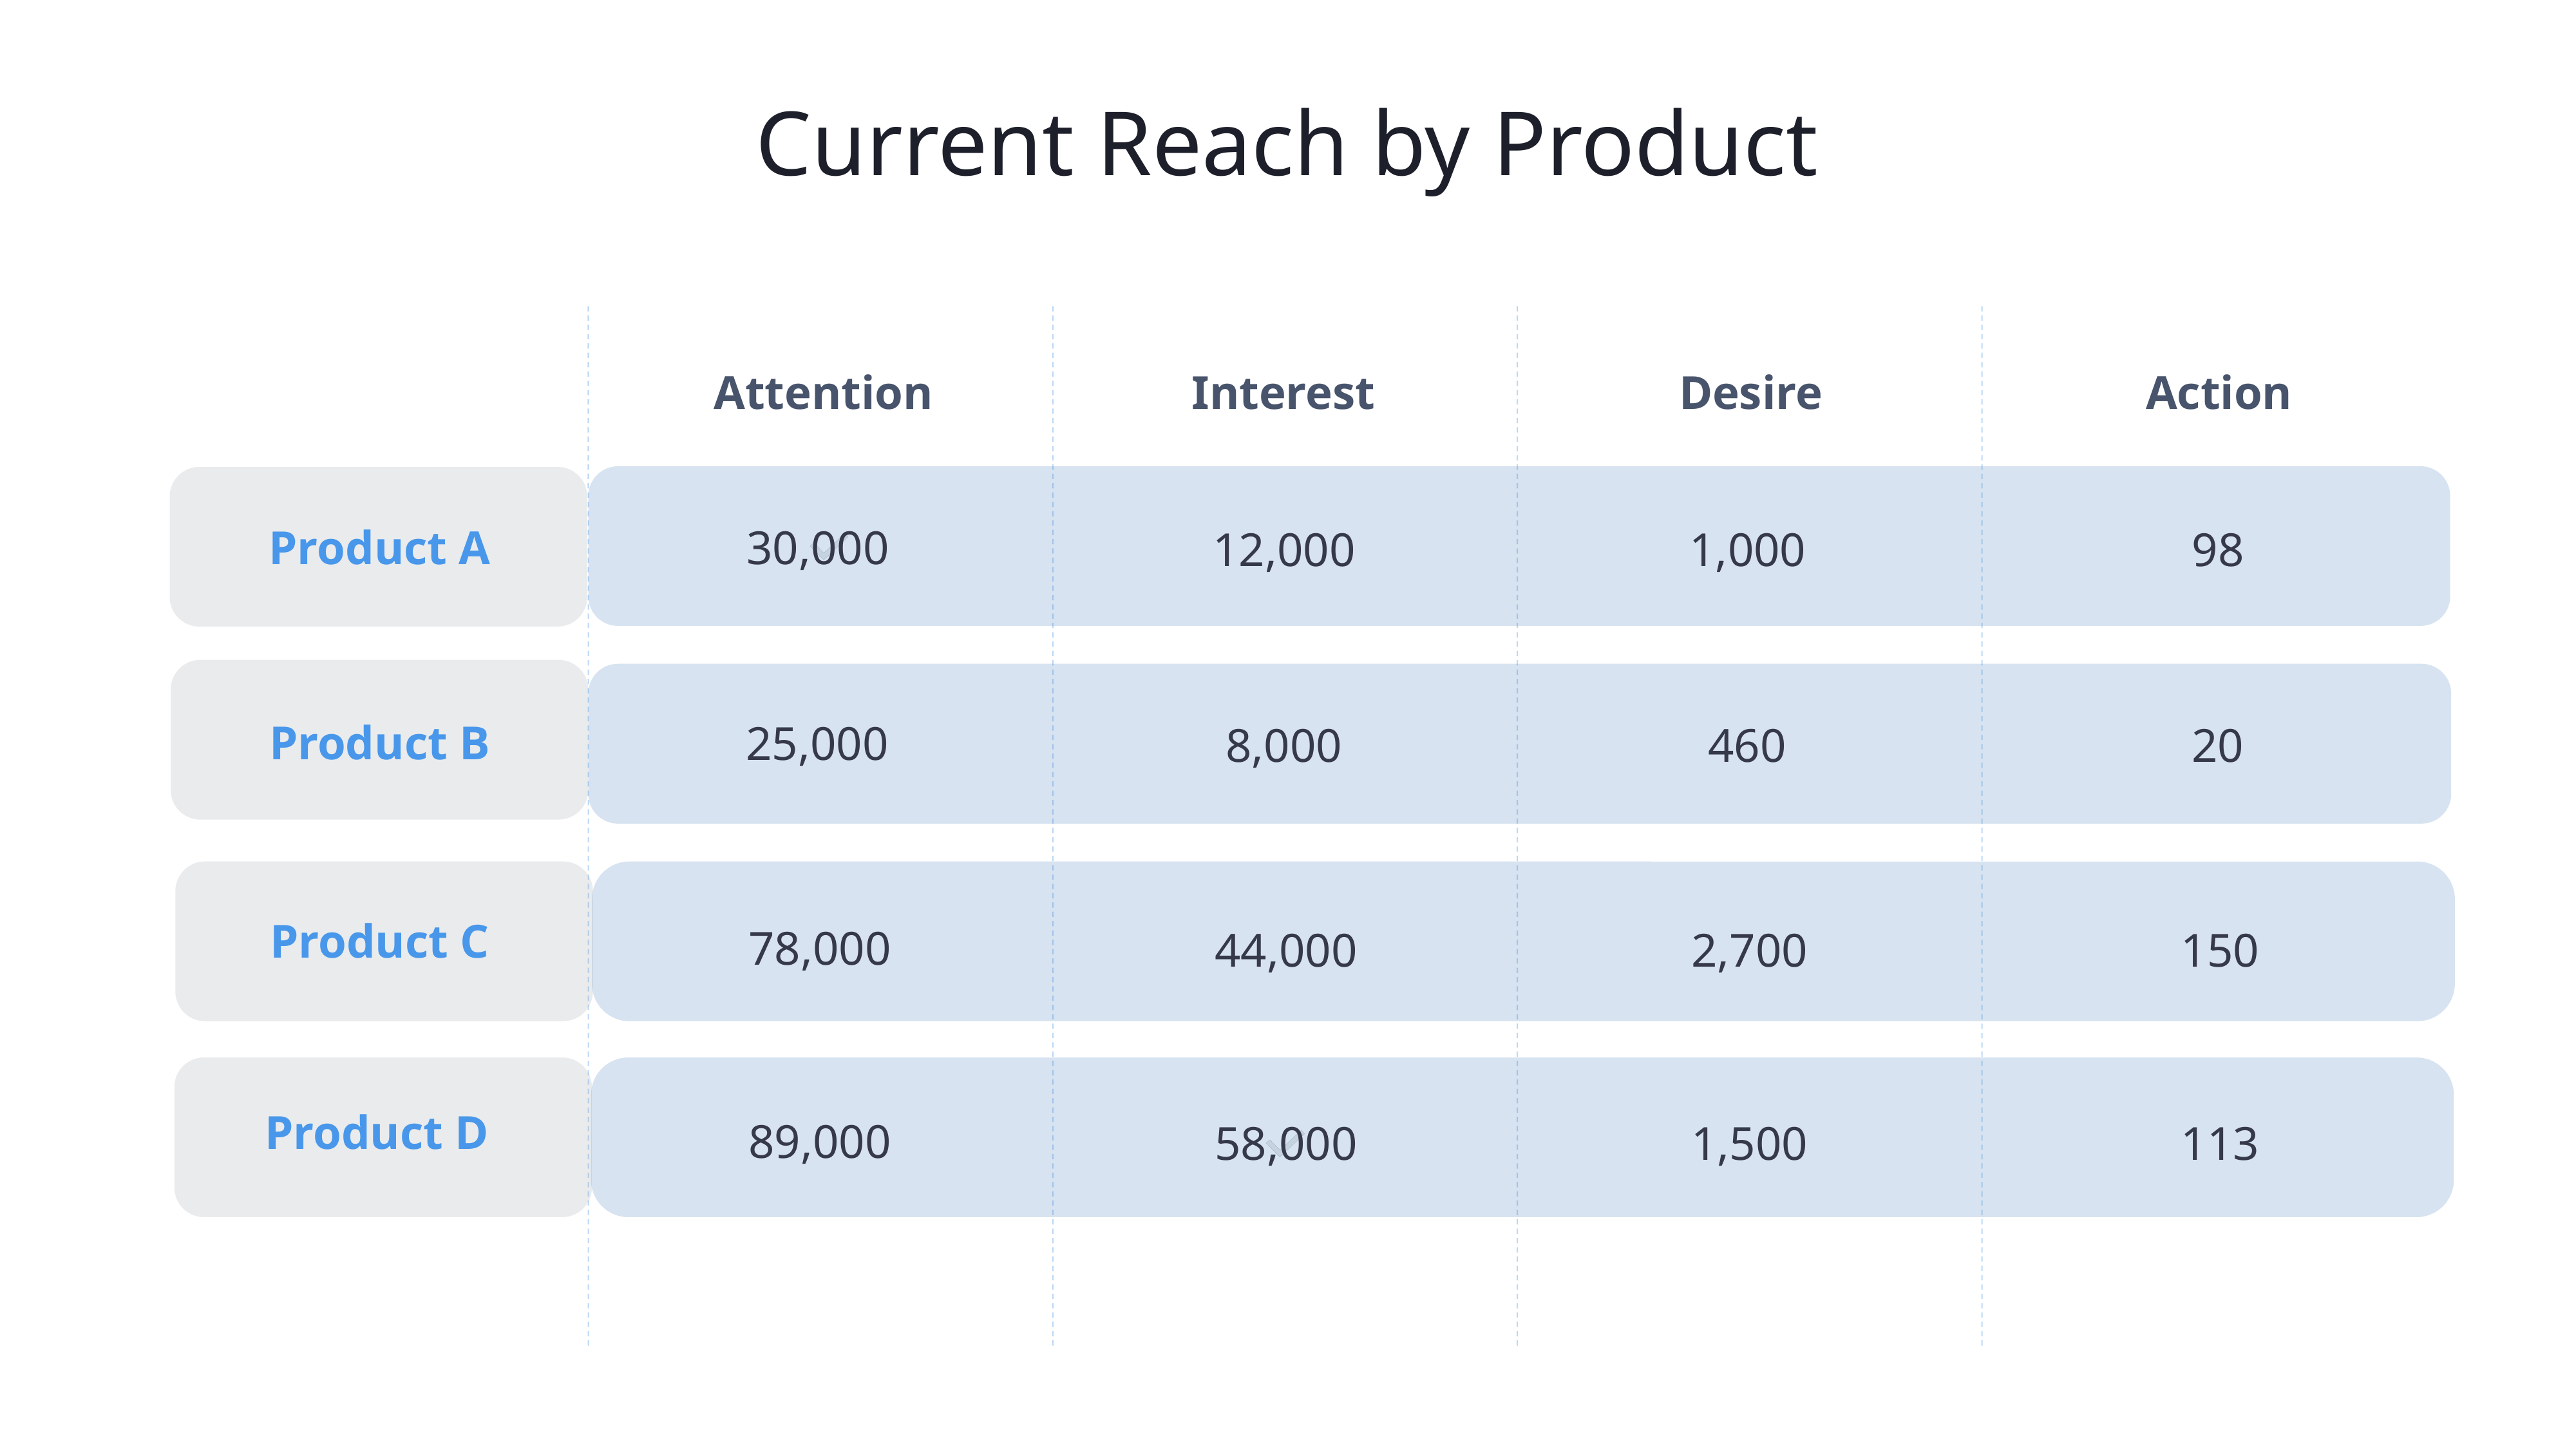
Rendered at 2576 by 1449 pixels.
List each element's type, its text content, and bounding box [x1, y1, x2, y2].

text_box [1052, 516, 1515, 1173]
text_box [1986, 516, 2452, 1173]
text_box Current Reach by Product [329, 61, 2246, 146]
text_box Interest [1053, 359, 1515, 422]
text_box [1515, 516, 1982, 1173]
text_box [588, 466, 2455, 1218]
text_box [169, 466, 593, 1217]
text_box Action [1987, 359, 2451, 422]
text_box Desire [1519, 359, 1982, 422]
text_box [585, 514, 1052, 1171]
text_box Attention [592, 359, 1052, 422]
